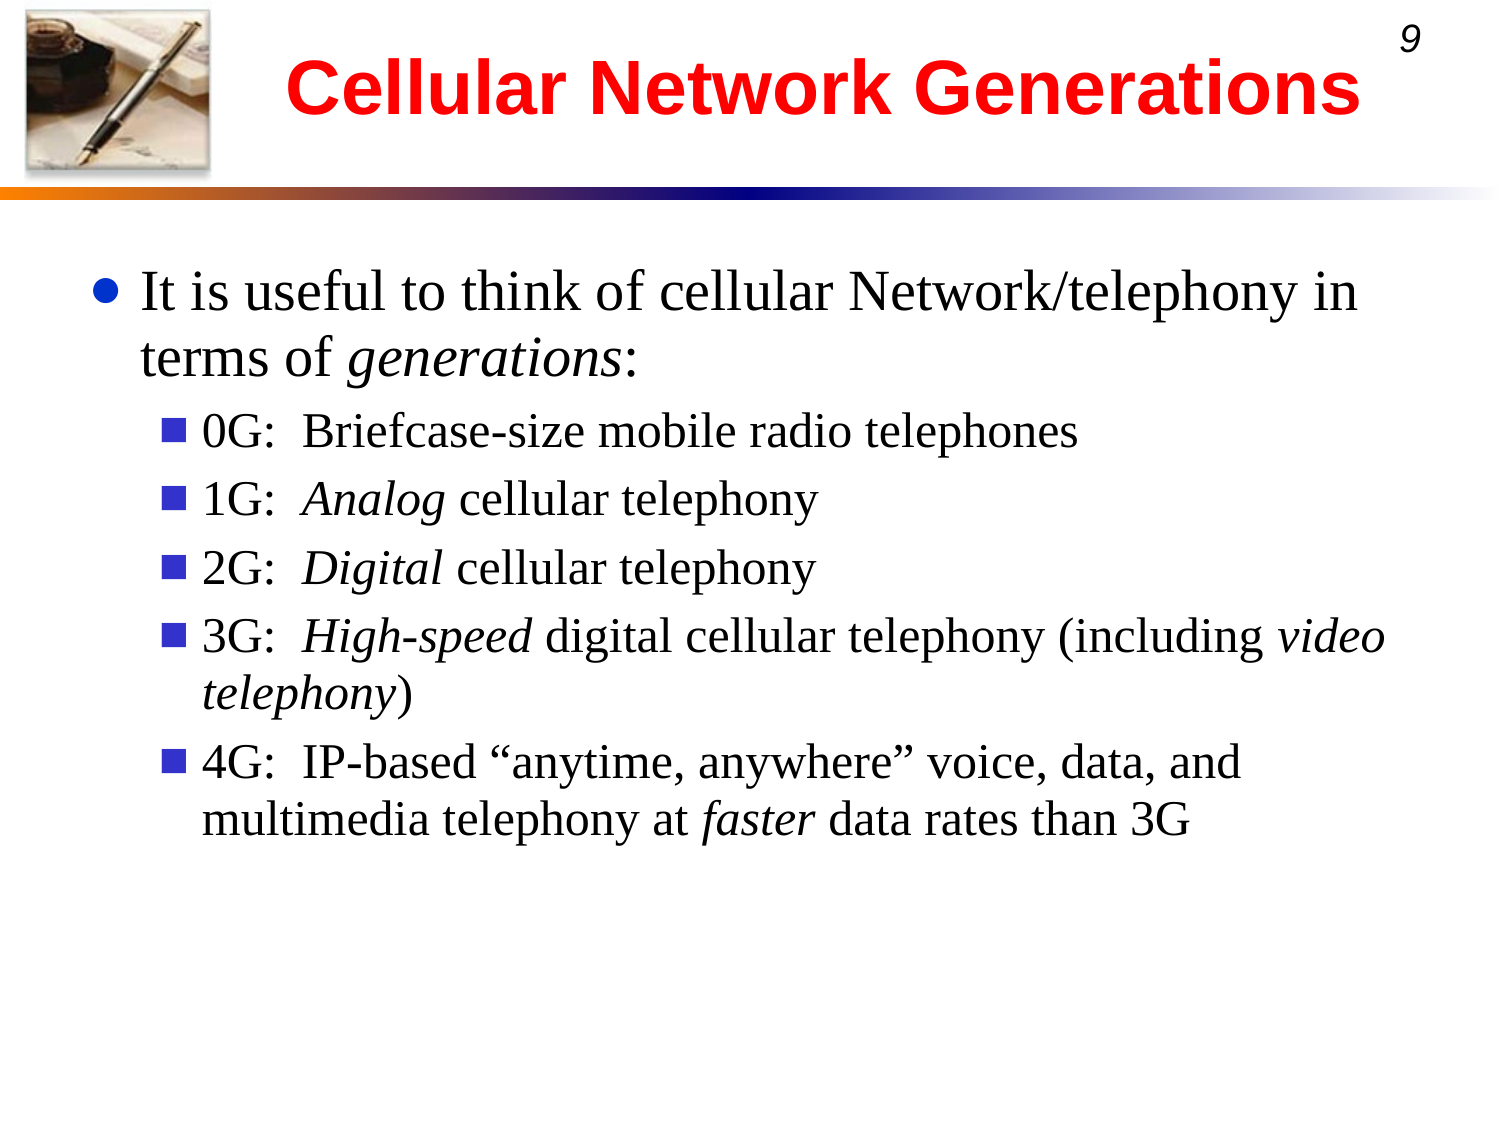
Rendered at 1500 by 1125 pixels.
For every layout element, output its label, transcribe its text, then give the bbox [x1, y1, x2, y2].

title Cellular Network Generations [225, 0, 1425, 178]
picture [24, 0, 212, 187]
list It is useful to think of cellular Network/telephony in terms of generations: 0G: Briefcase-size mobile radio telephones 1G: Analog cellular telephony 2G: Digital cellular telephony 3G: High-speed digital cellular telephony (including video telephony) 4G: IP-based “anytime, anywhere” voice, data, and multimedia telephony at faster data rates than 3G [74, 249, 1425, 963]
